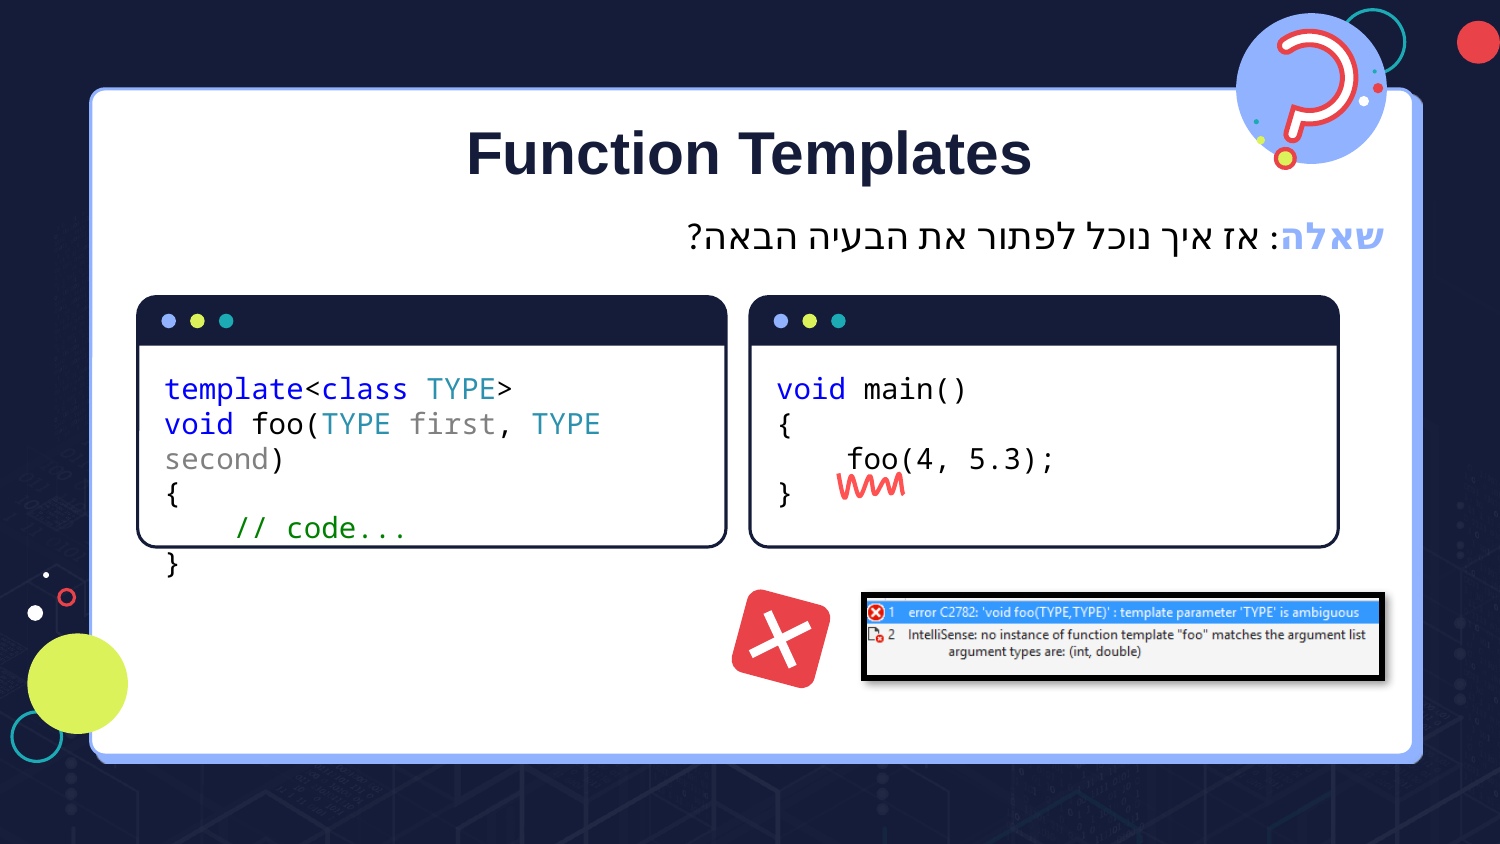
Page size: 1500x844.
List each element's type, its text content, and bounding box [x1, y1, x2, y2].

title Function Templates [381, 58, 1119, 204]
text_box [731, 589, 831, 689]
picture [867, 597, 1379, 676]
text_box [749, 296, 1339, 548]
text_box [137, 296, 727, 548]
text_box שאלה: אז איך נוכל לפתור את הבעיה הבאה? [208, 204, 1399, 265]
